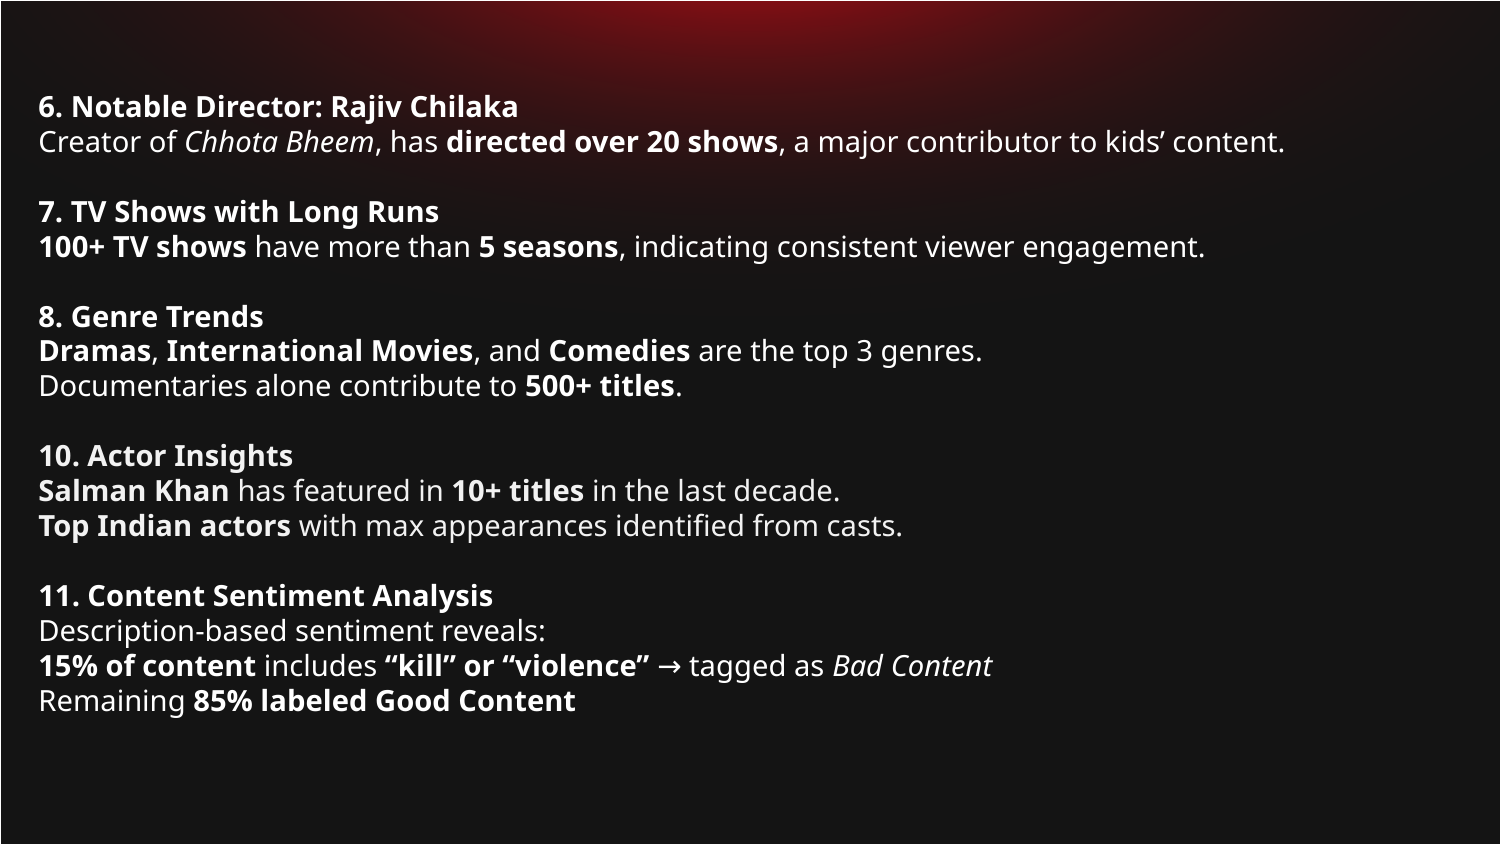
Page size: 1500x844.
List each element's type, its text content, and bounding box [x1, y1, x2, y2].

text_box 6. Notable Director: Rajiv Chilaka Creator of Chhota Bheem, has directed over 20 shows, a major contributor to kids’ content. 7. TV Shows with Long Runs 100+ TV shows have more than 5 seasons, indicating consistent viewer engagement. 8. Genre Trends Dramas, International Movies, and Comedies are the top 3 genres. Documentaries alone contribute to 500+ titles. 10. Actor Insights Salman Khan has featured in 10+ titles in the last decade. Top Indian actors with max appearances identified from casts. 11. Content Sentiment Analysis Description-based sentiment reveals: 15% of content includes “kill” or “violence” → tagged as Bad Content Remaining 85% labeled Good Content [23, 45, 1477, 790]
picture [2, 2, 1500, 844]
